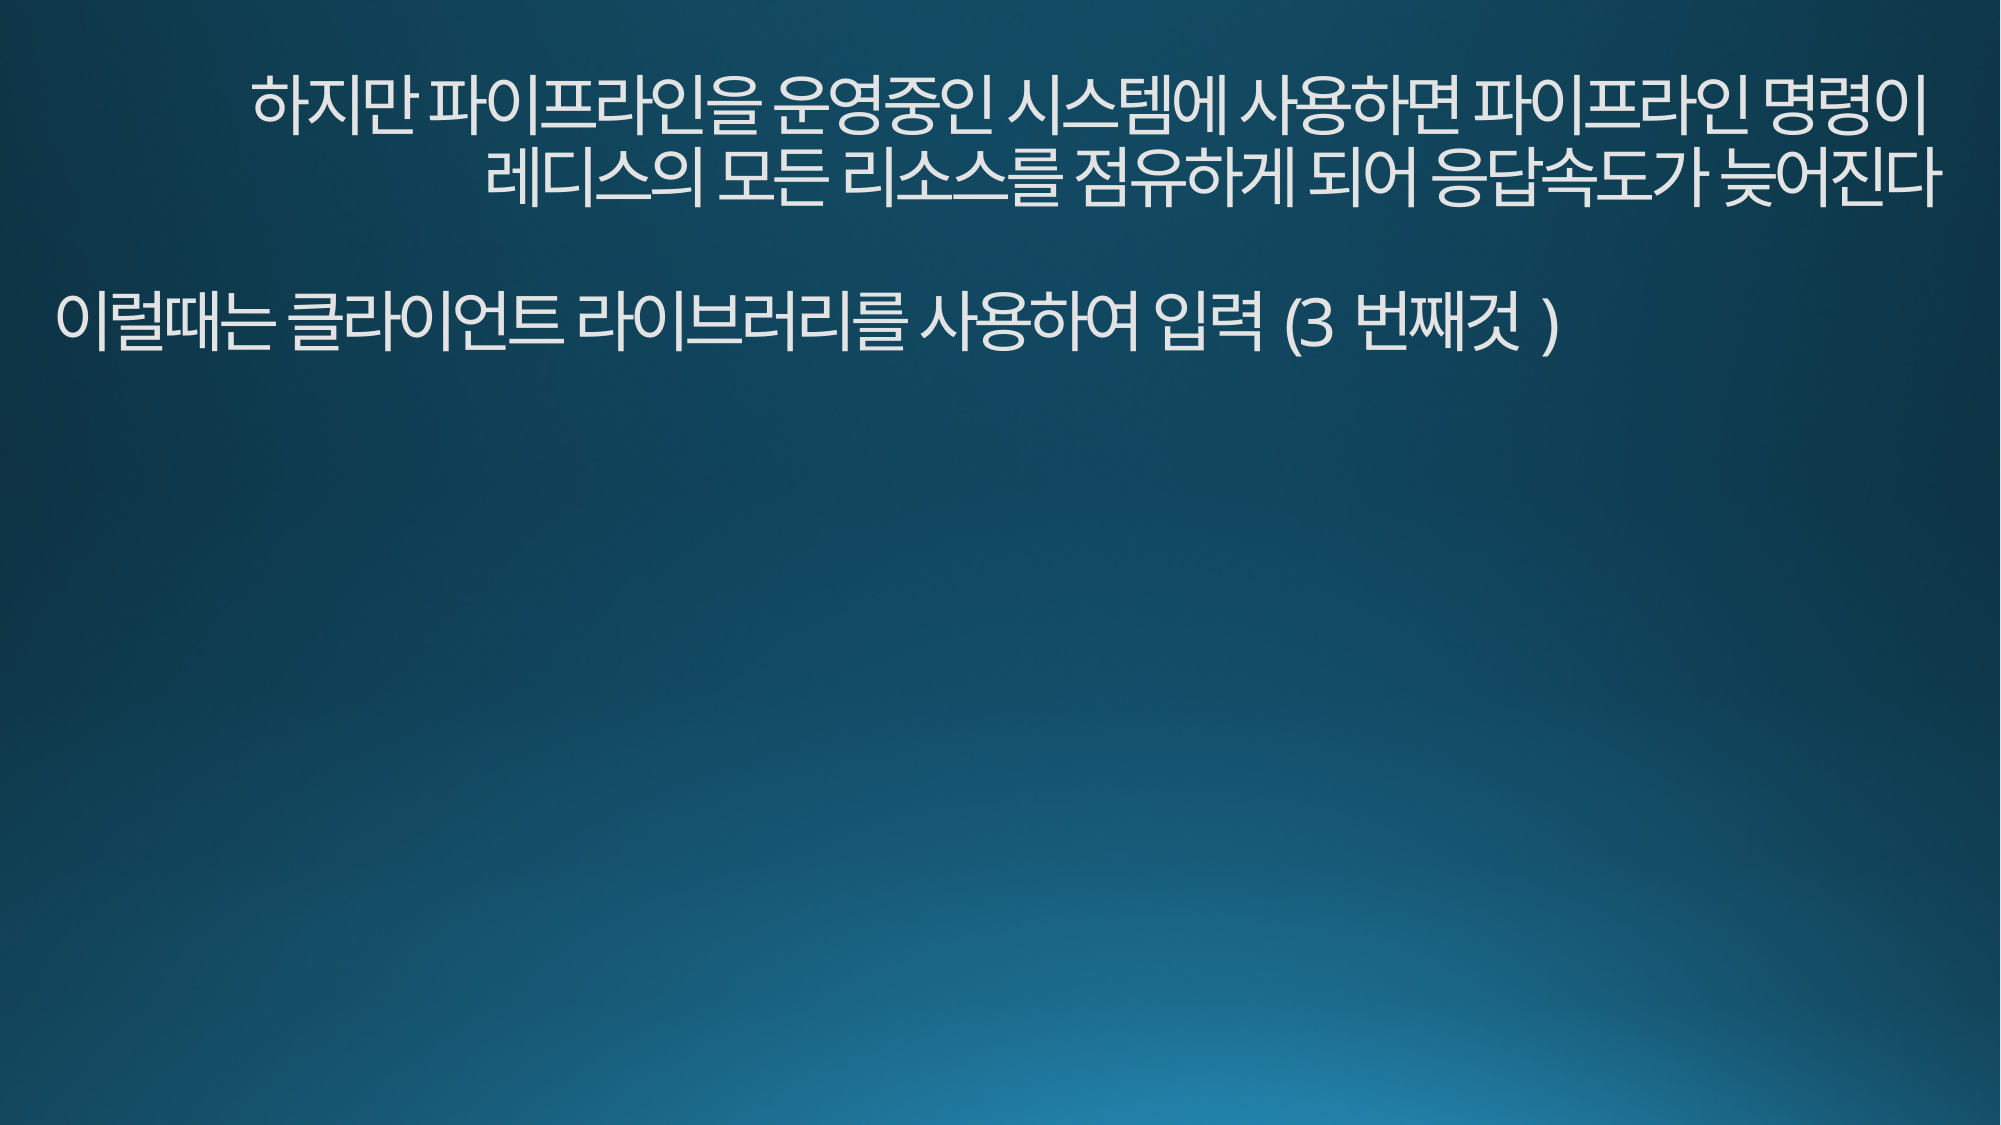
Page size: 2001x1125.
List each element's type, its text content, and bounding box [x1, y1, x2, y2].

picture [0, 0, 2001, 1125]
text_box 하지만 파이프라인을 운영중인 시스템에 사용하면 파이프라인 명령이 레디스의 모든 리소스를 점유하게 되어 응답속도가 늦어진다 이럴때는 클라이언트 라이브러리를 사용하여 입력(3번째것) [37, 65, 1961, 702]
